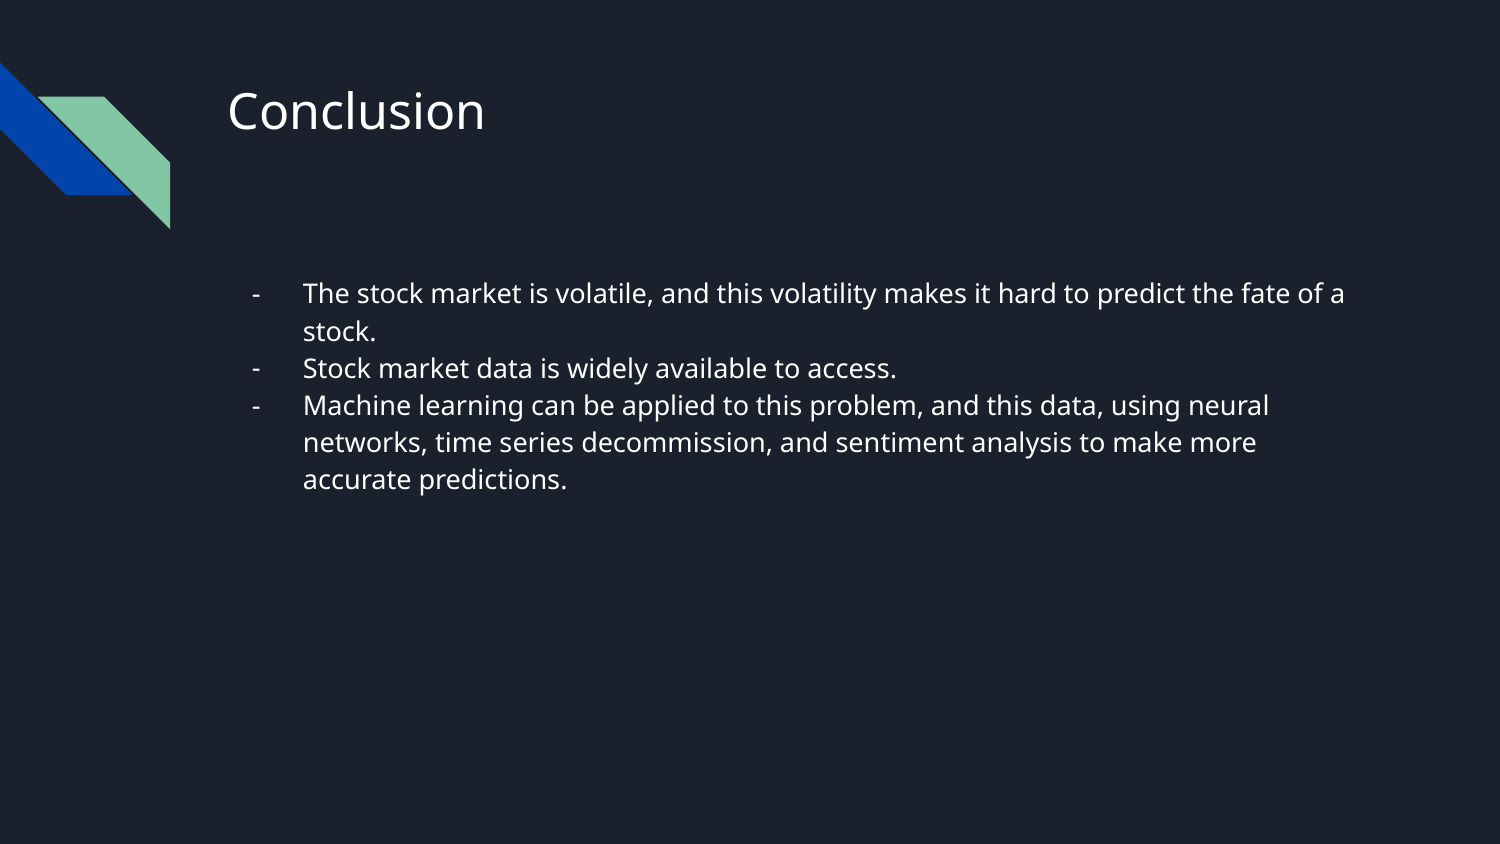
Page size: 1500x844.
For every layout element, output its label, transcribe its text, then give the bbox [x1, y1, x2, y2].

title Conclusion [212, 64, 1368, 215]
list The stock market is volatile, and this volatility makes it hard to predict the fate of a stock. Stock market data is widely available to access. Machine learning can be applied to this problem, and this data, using neural networks, time series decommission, and sentiment analysis to make more accurate predictions. [212, 257, 1368, 735]
